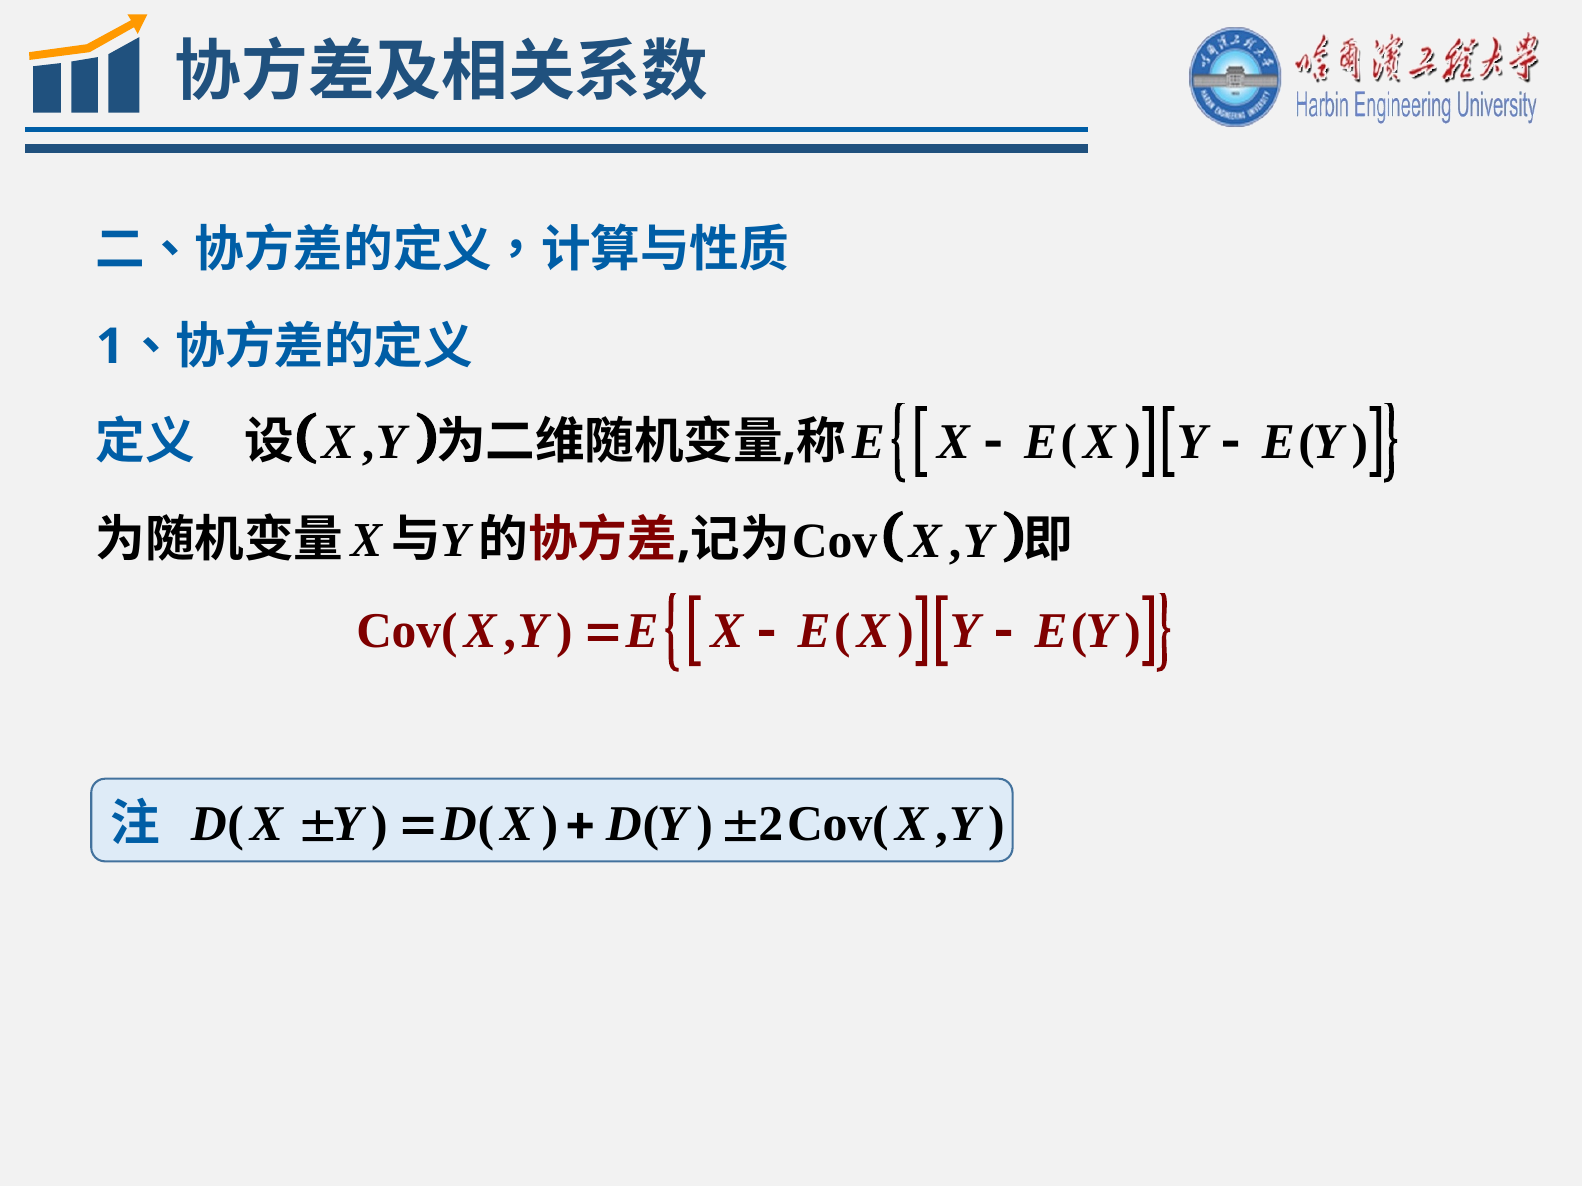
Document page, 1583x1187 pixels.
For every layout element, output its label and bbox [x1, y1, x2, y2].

text_box [95, 198, 1441, 682]
text_box [91, 772, 1206, 893]
picture [1182, 2, 1580, 164]
